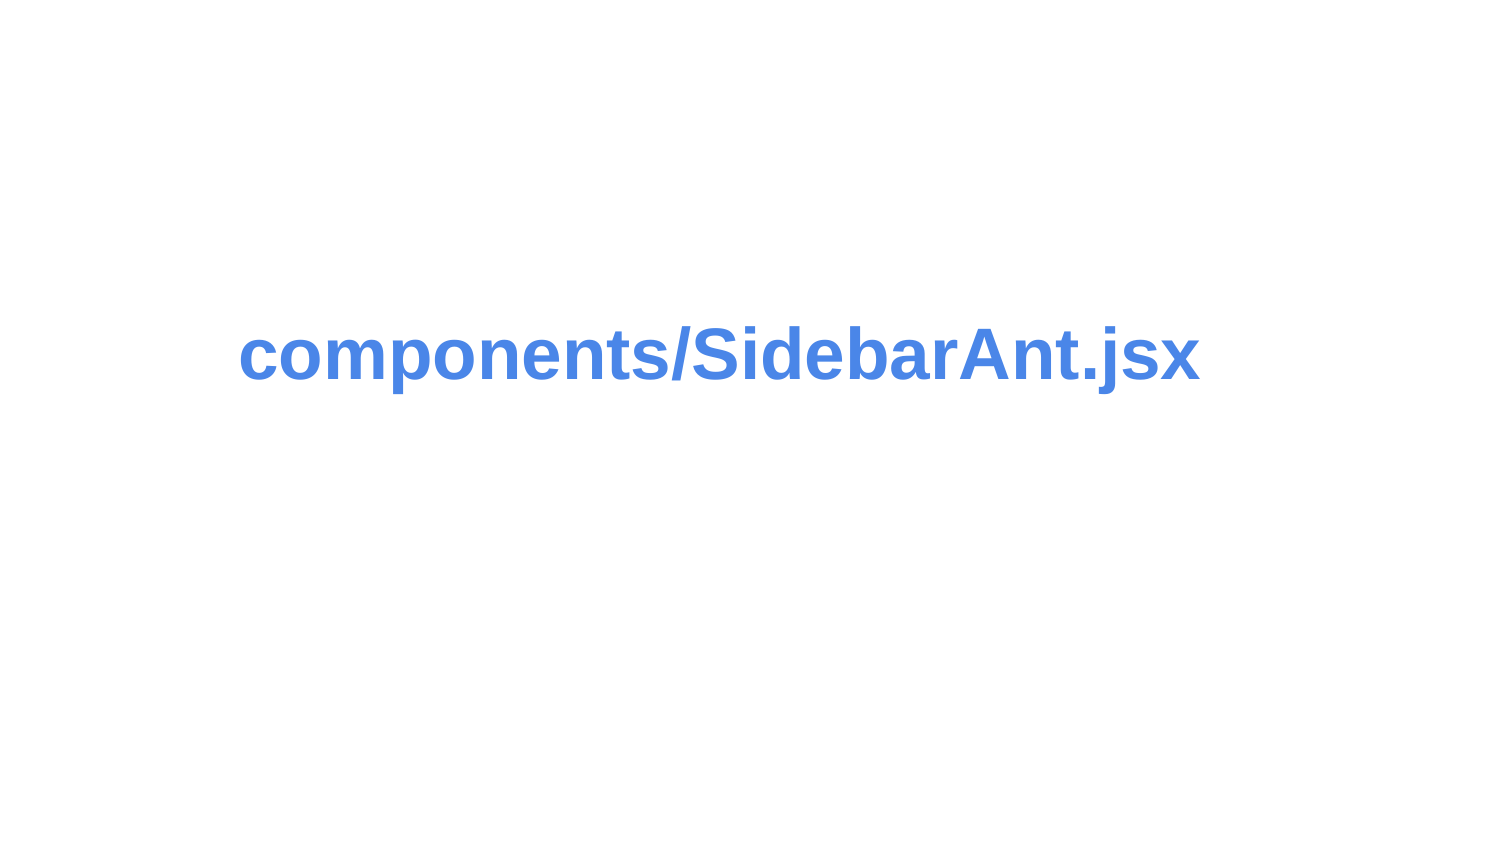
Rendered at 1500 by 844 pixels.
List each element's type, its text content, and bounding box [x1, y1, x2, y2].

text_box components/SidebarAnt.jsx [168, 291, 1273, 429]
